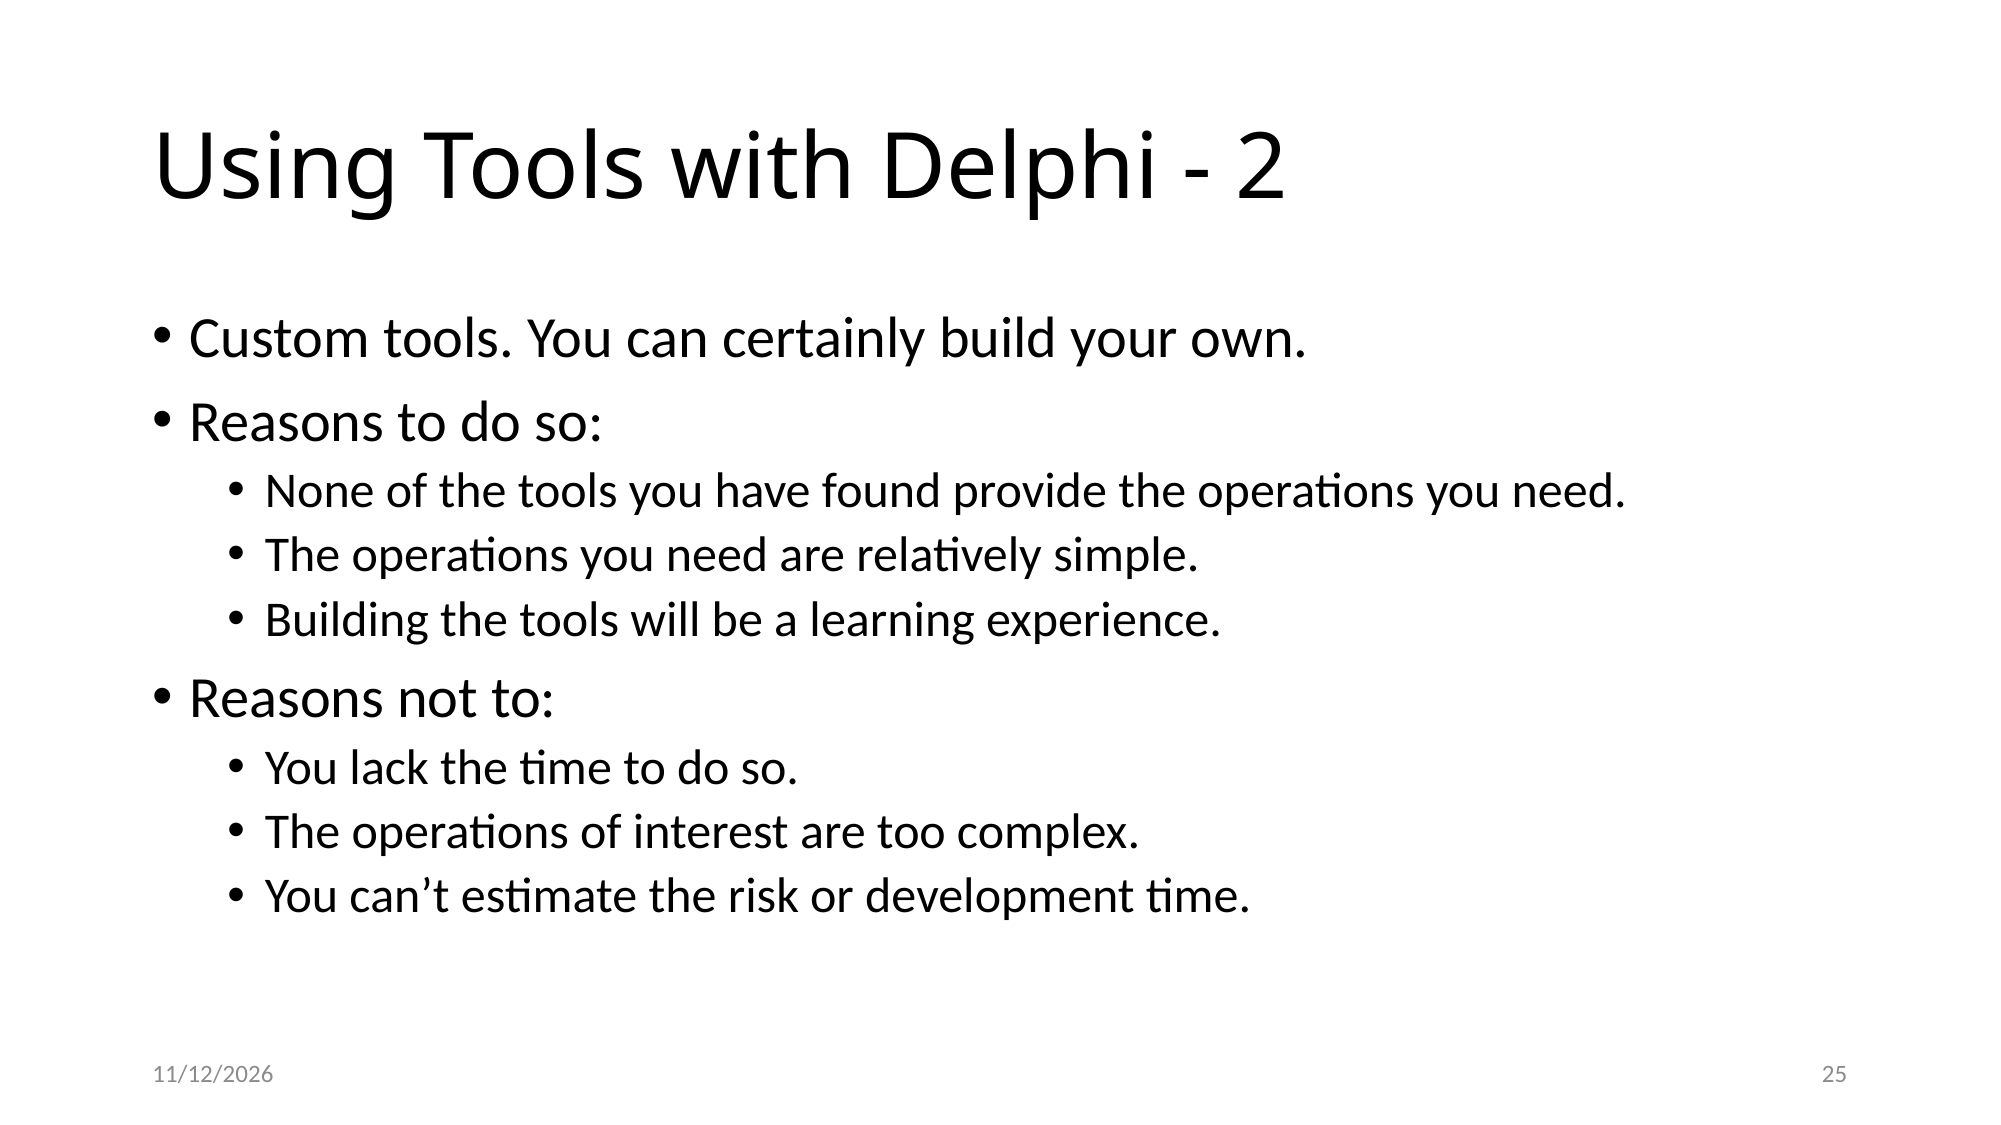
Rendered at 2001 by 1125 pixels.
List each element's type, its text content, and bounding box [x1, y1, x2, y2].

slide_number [137, 1042, 588, 1103]
title Using Tools with Delphi - 2 [137, 59, 1863, 278]
slide_number 25 [1412, 1042, 1863, 1103]
list Custom tools. You can certainly build your own. Reasons to do so: None of the tools you have found provide the operations you need. The operations you need are relatively simple. Building the tools will be a learning experience. Reasons not to: You lack the time to do so. The operations of interest are too complex. You can’t estimate the risk or development time. [137, 299, 1863, 1014]
